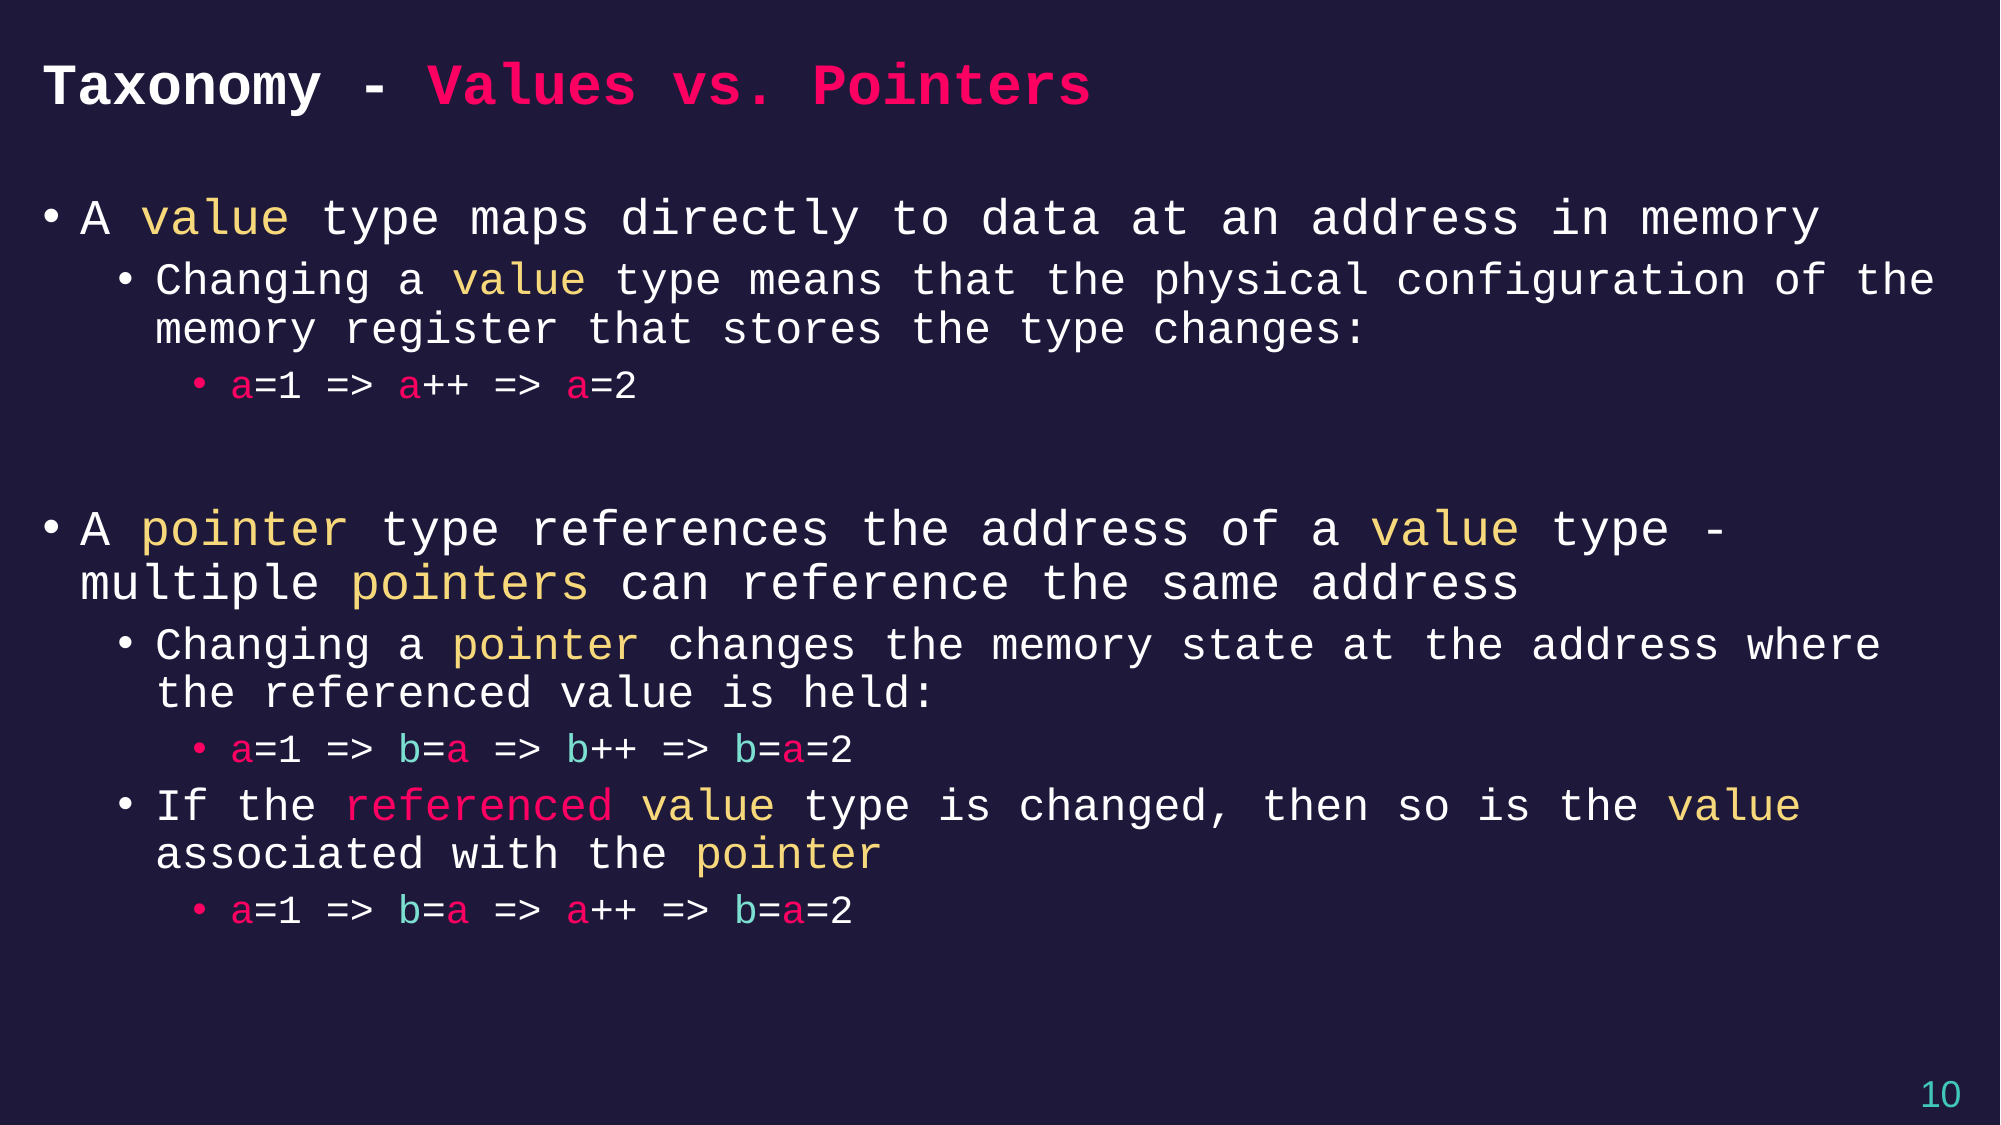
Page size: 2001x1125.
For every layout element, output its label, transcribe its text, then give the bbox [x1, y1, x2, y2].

list A value type maps directly to data at an address in memory Changing a value type means that the physical configuration of the memory register that stores the type changes: a=1 => a++ => a=2 A pointer type references the address of a value type - multiple pointers can reference the same address Changing a pointer changes the memory state at the address where the referenced value is held: a=1 => b=a => b++ => b=a=2 If the referenced value type is changed, then so is the value associated with the pointer a=1 => b=a => a++ => b=a=2 [27, 184, 1973, 1014]
title Taxonomy - Values vs. Pointers [27, 29, 1973, 142]
